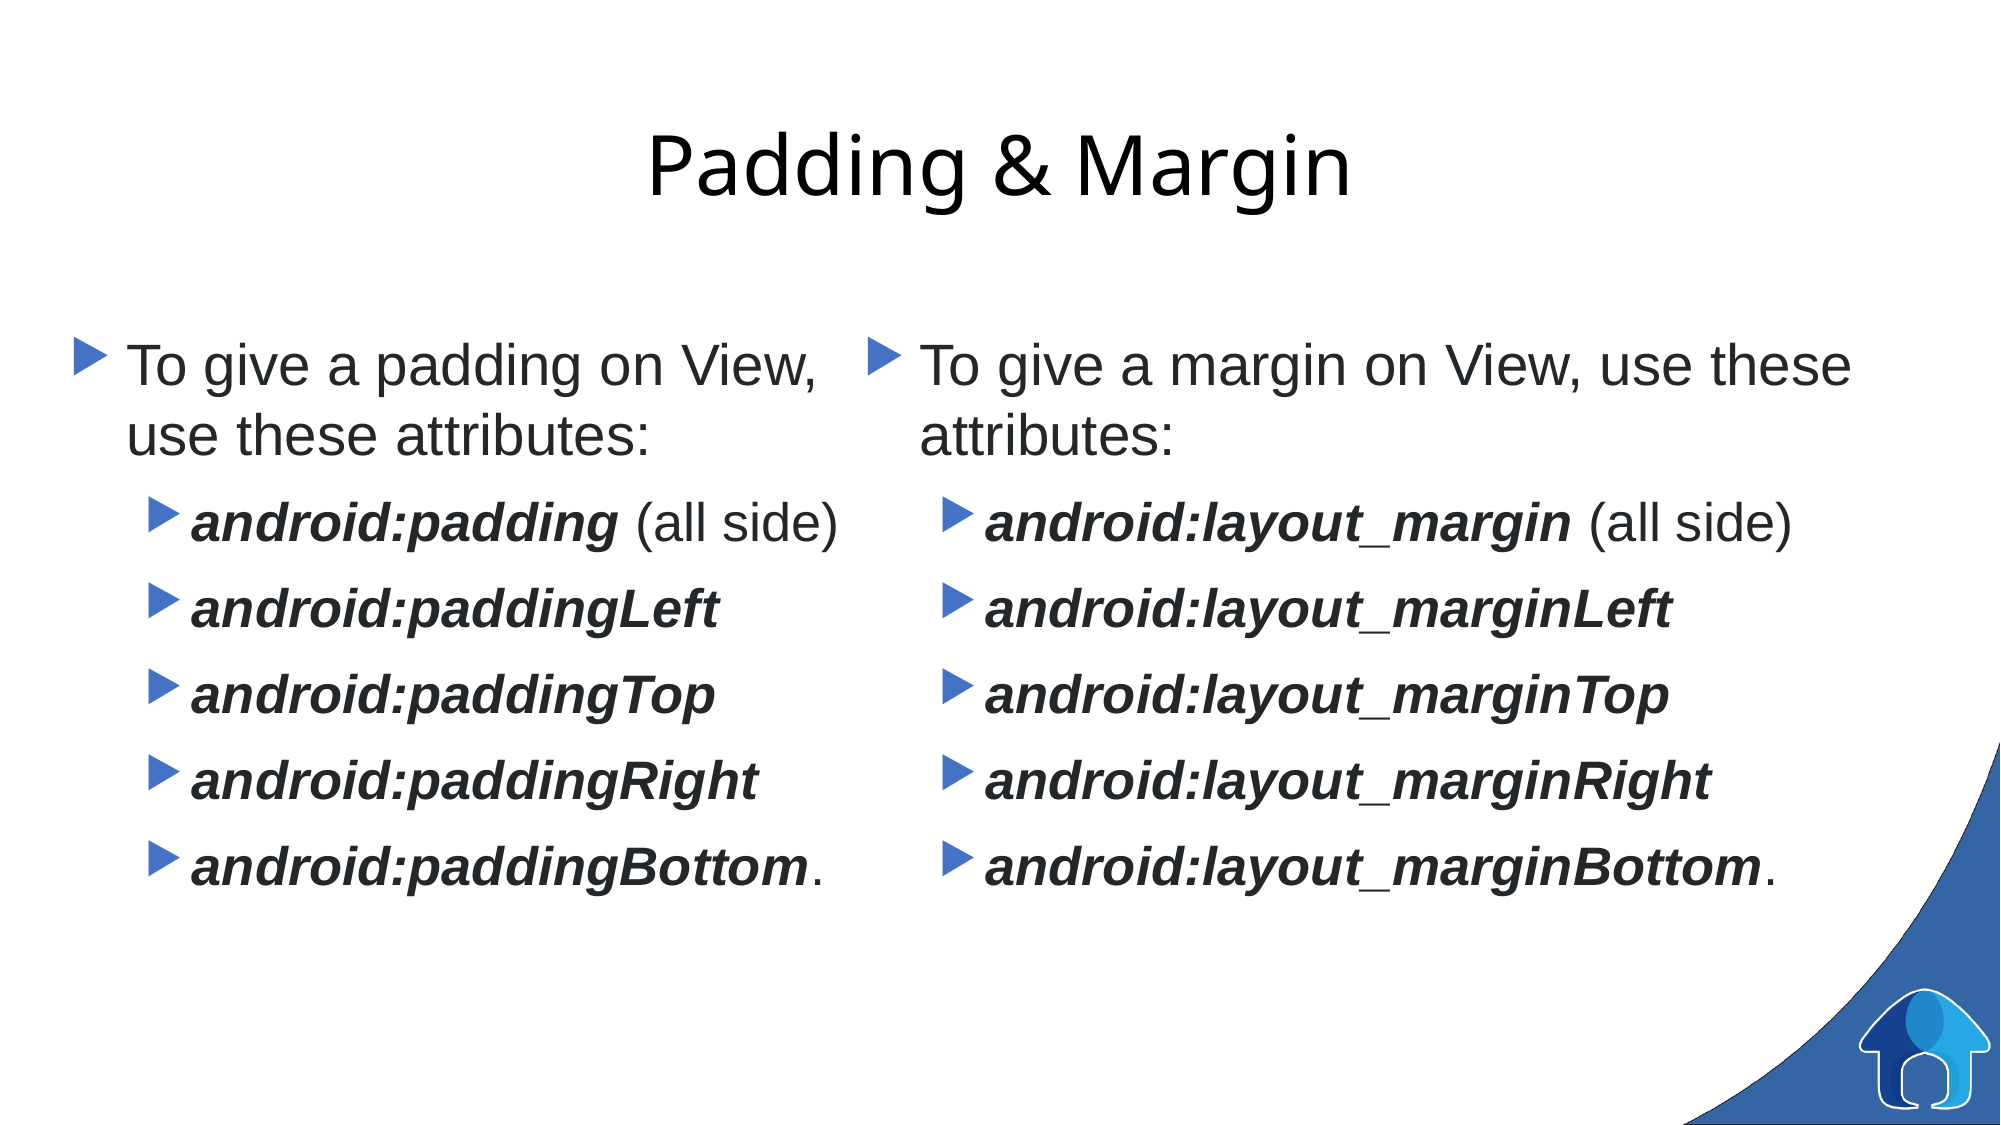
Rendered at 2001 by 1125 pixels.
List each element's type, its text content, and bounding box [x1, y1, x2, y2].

text_box To give a padding on View, use these attributes: android:padding (all side) android:paddingLeft android:paddingTop android:paddingRight android:paddingBottom. [54, 319, 879, 1055]
text_box To give a margin on View, use these attributes: android:layout_margin (all side) android:layout_marginLeft android:layout_marginTop android:layout_marginRight android:layout_marginBottom. [879, 319, 1982, 1055]
picture [1683, 723, 2000, 1125]
title Padding & Margin [137, 59, 1863, 278]
